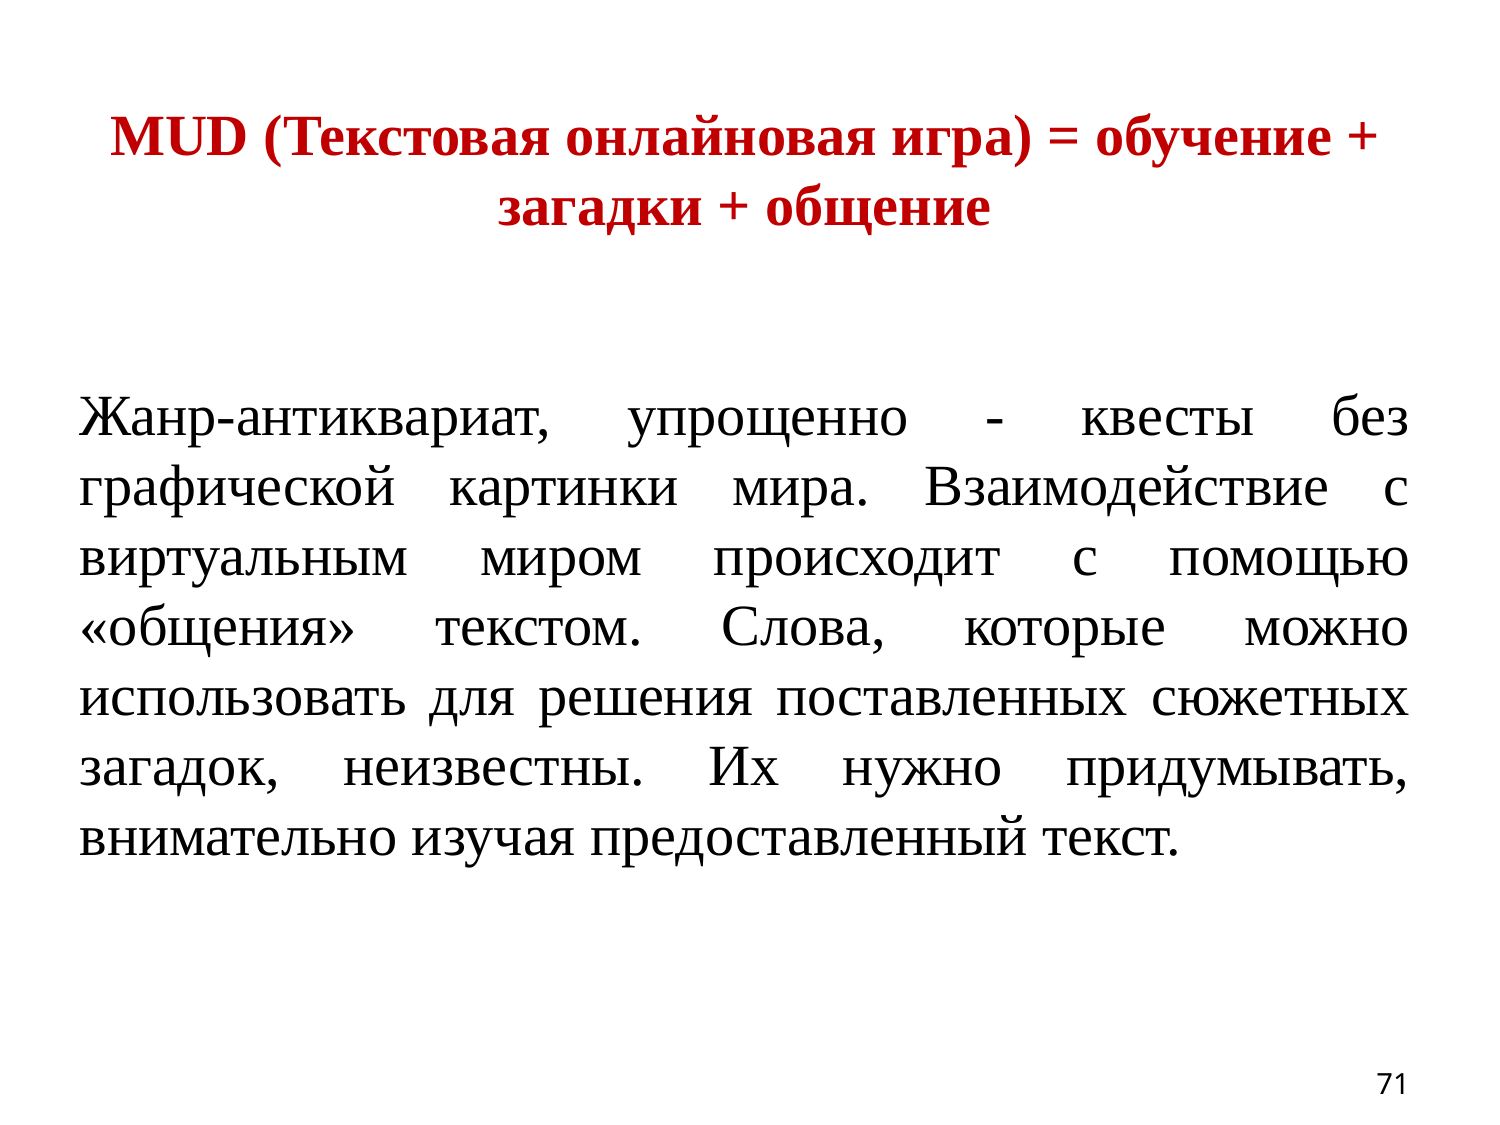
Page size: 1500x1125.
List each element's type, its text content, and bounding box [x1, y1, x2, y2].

slide_number 71 [1112, 1037, 1425, 1113]
text_box MUD (Текстовая онлайновая игра) = обучение + загадки + общение Жанр-антиквариат, упрощенно - квесты без графической картинки мира. Взаимодействие с виртуальным миром происходит с помощью «общения» текстом. Слова, которые можно использовать для решения поставленных сюжетных загадок, неизвестны. Их нужно придумывать, внимательно изучая предоставленный текст. [64, 90, 1425, 875]
